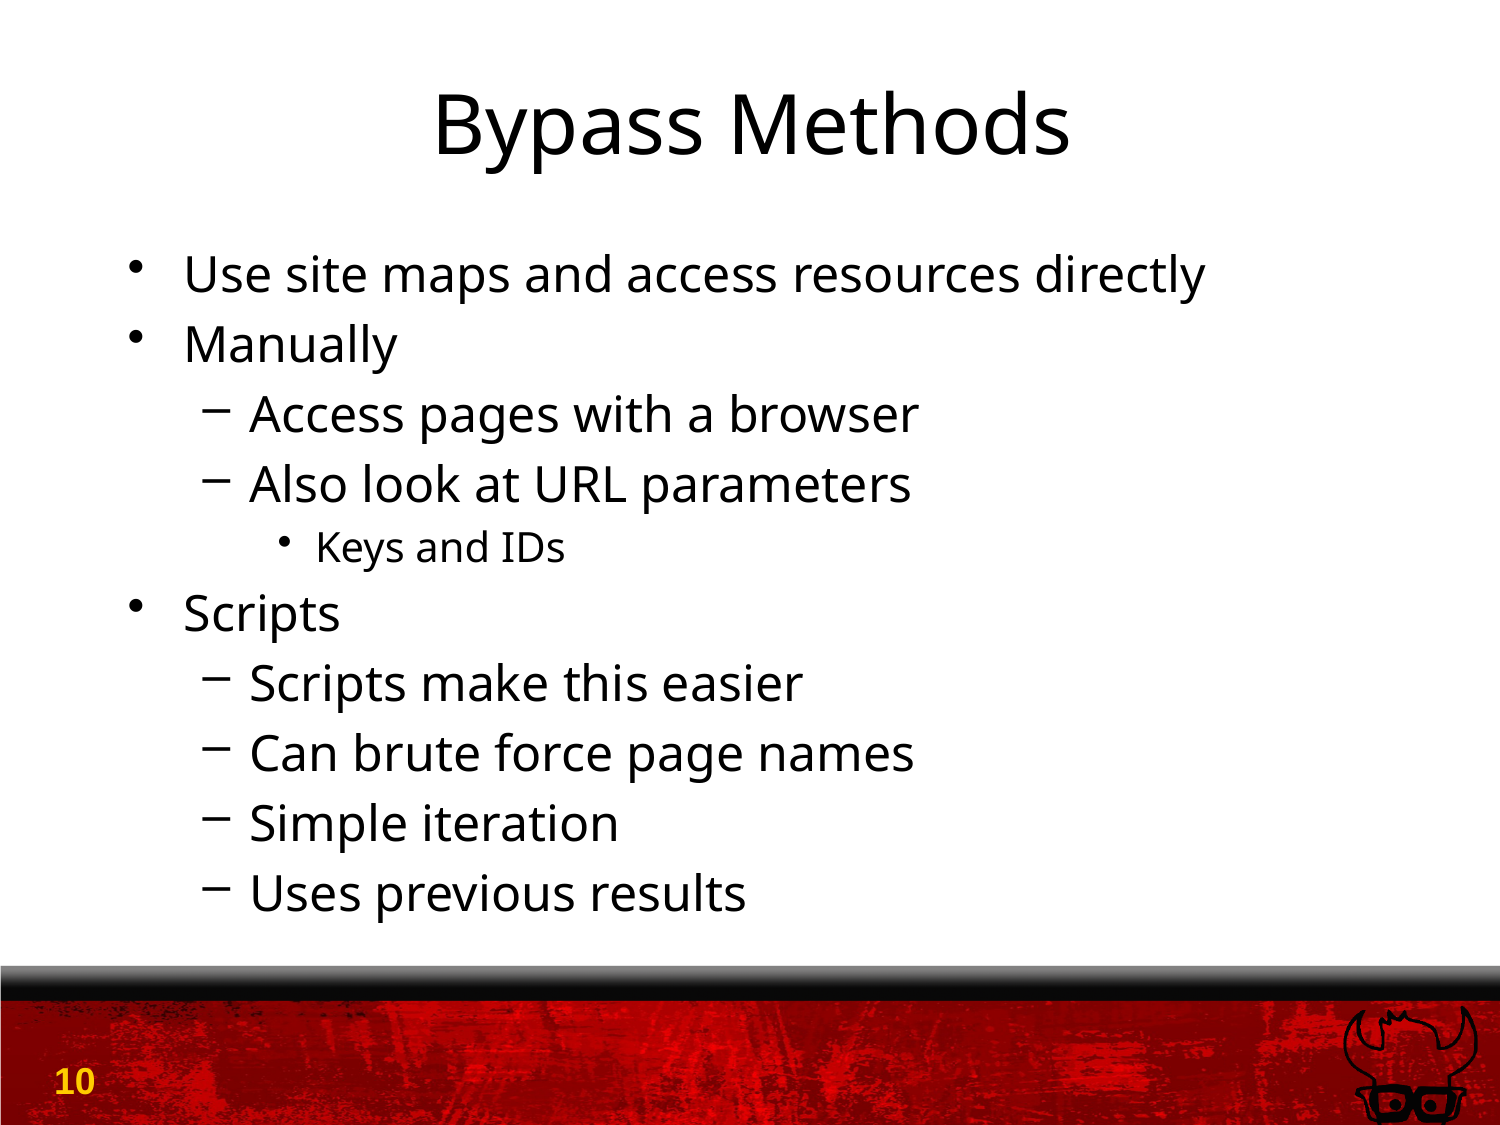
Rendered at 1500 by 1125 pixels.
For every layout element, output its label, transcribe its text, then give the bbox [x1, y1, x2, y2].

list Use site maps and access resources directly Manually Access pages with a browser Also look at URL parameters Keys and IDs Scripts Scripts make this easier Can brute force page names Simple iteration Uses previous results [112, 235, 1388, 911]
title Bypass Methods [35, 24, 1469, 219]
picture [0, 282, 1500, 1125]
